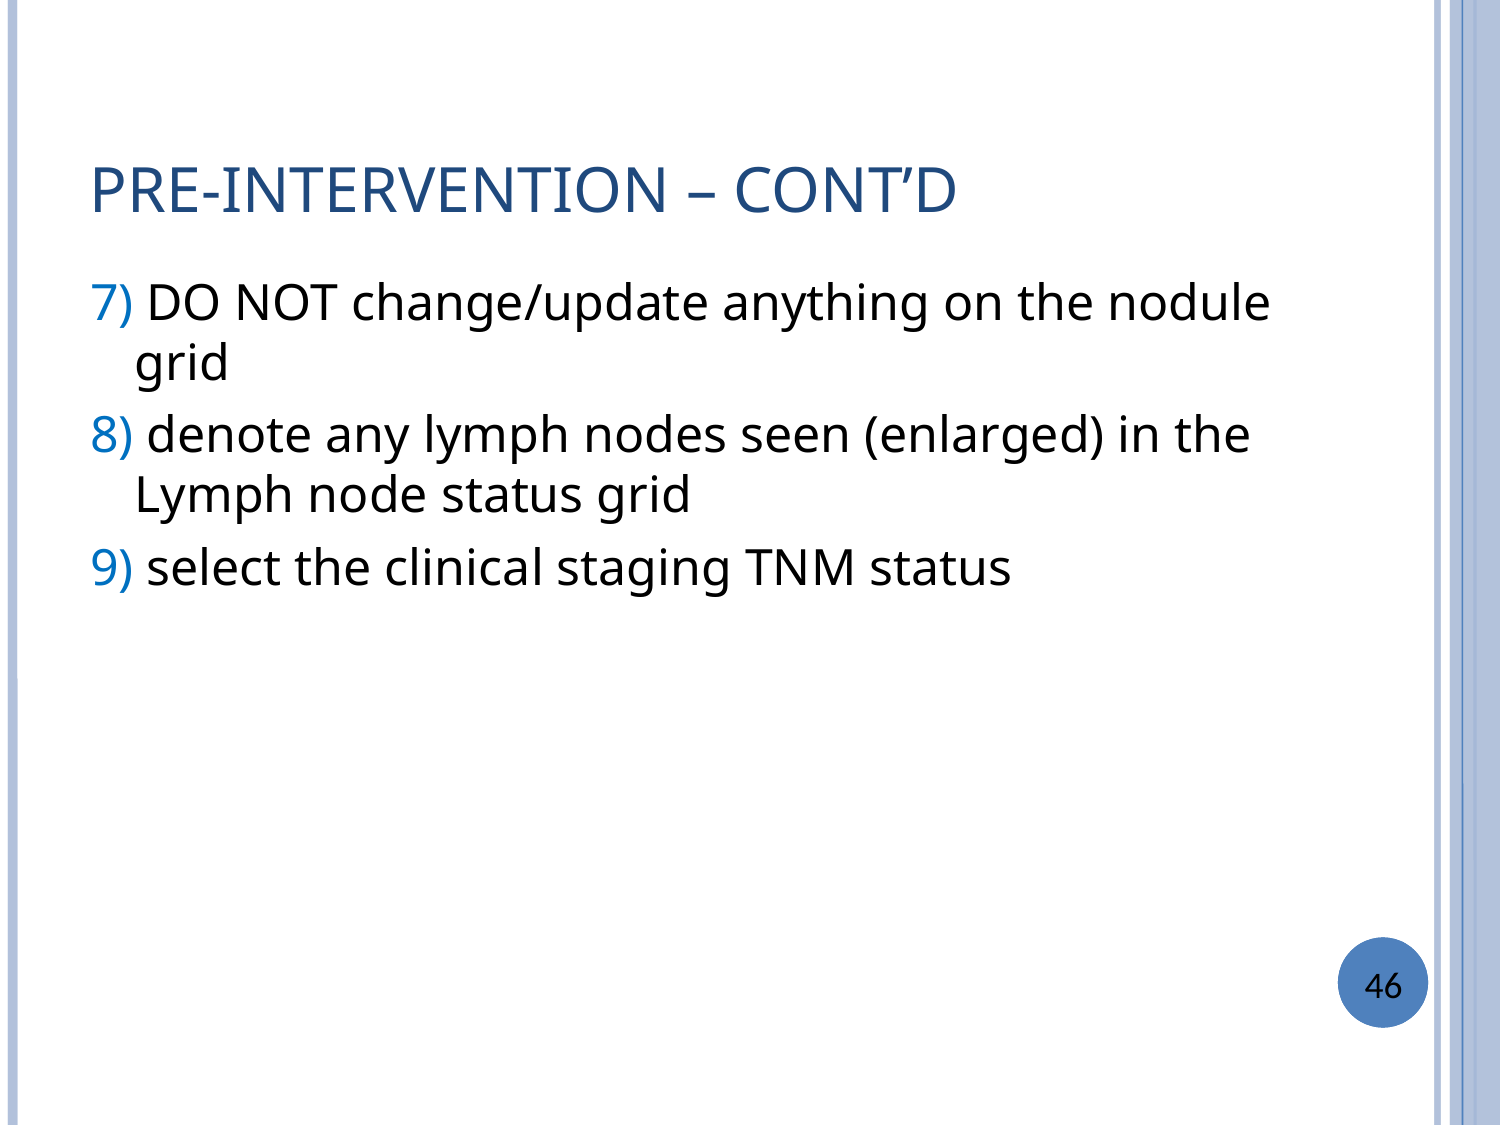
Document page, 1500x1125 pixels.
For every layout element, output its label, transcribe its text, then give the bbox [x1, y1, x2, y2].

list 7) DO NOT change/update anything on the nodule grid 8) denote any lymph nodes seen (enlarged) in the Lymph node status grid 9) select the clinical staging TNM status [74, 262, 1300, 1062]
title PRE-INTERVENTION – CONT’D [74, 29, 1300, 233]
text_box 46 [1333, 940, 1434, 1026]
